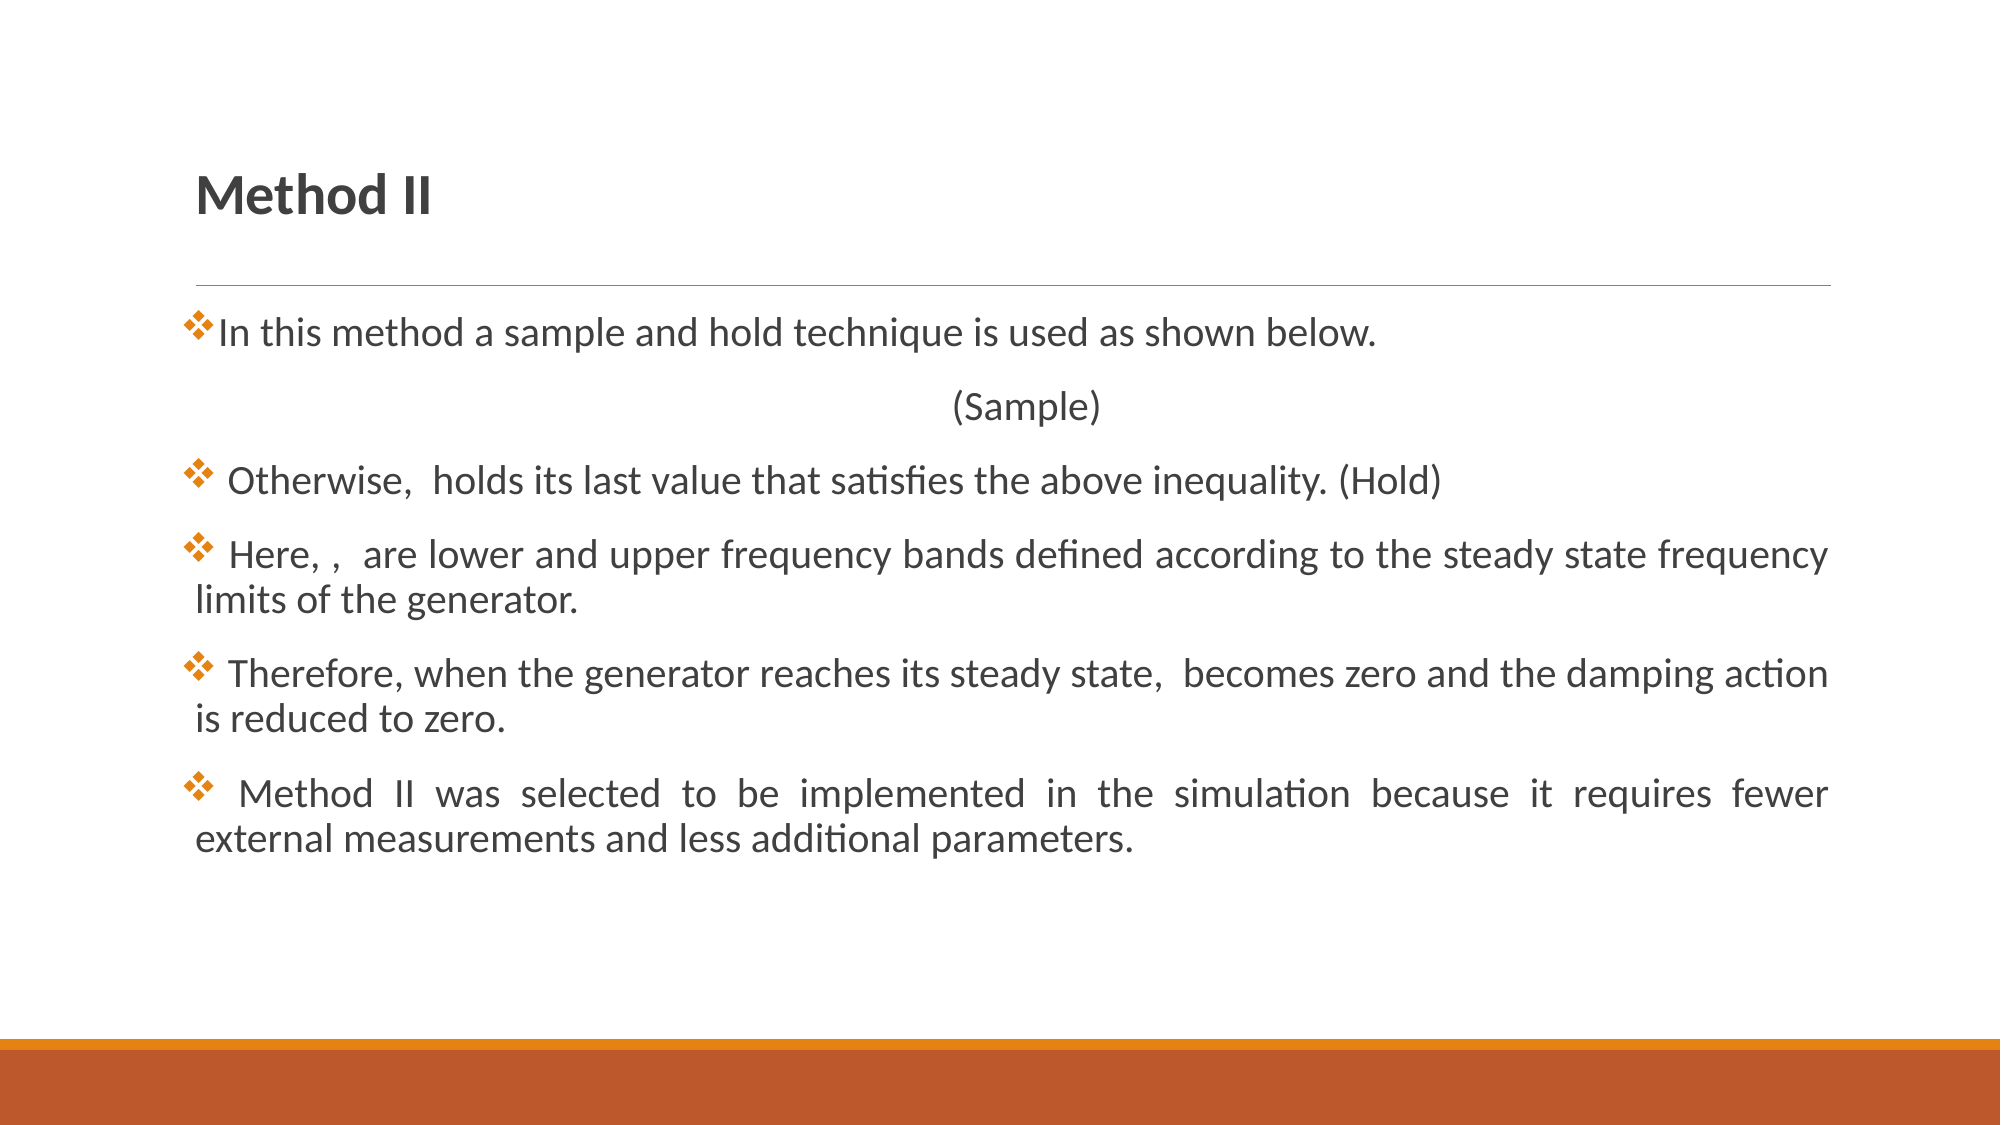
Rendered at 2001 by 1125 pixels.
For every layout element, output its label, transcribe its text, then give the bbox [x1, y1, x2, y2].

title Method II [180, 47, 1830, 285]
